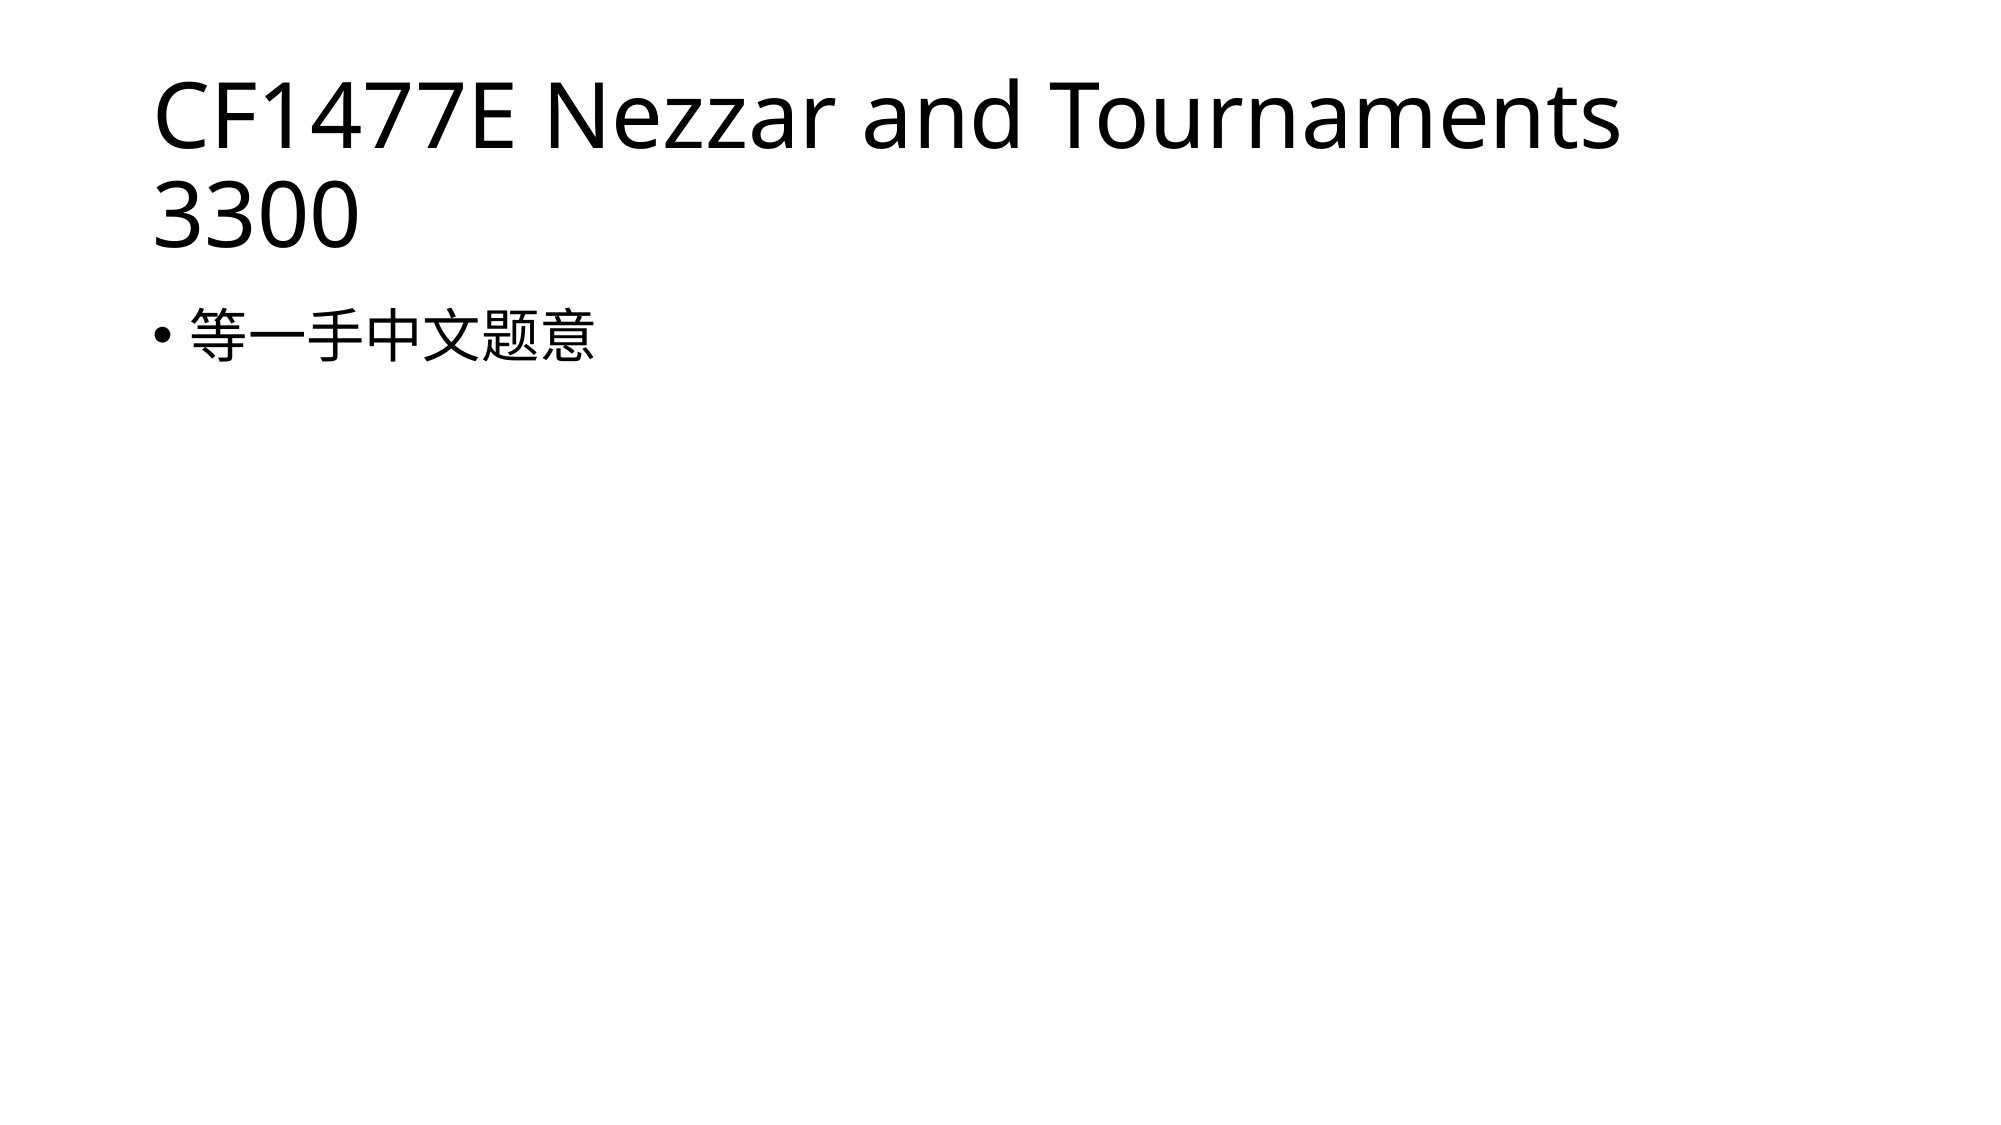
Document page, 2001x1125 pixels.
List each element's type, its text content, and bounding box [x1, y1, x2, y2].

title CF1477E Nezzar and Tournaments 3300 [137, 59, 1863, 278]
list 等一手中文题意 [137, 299, 1863, 1014]
